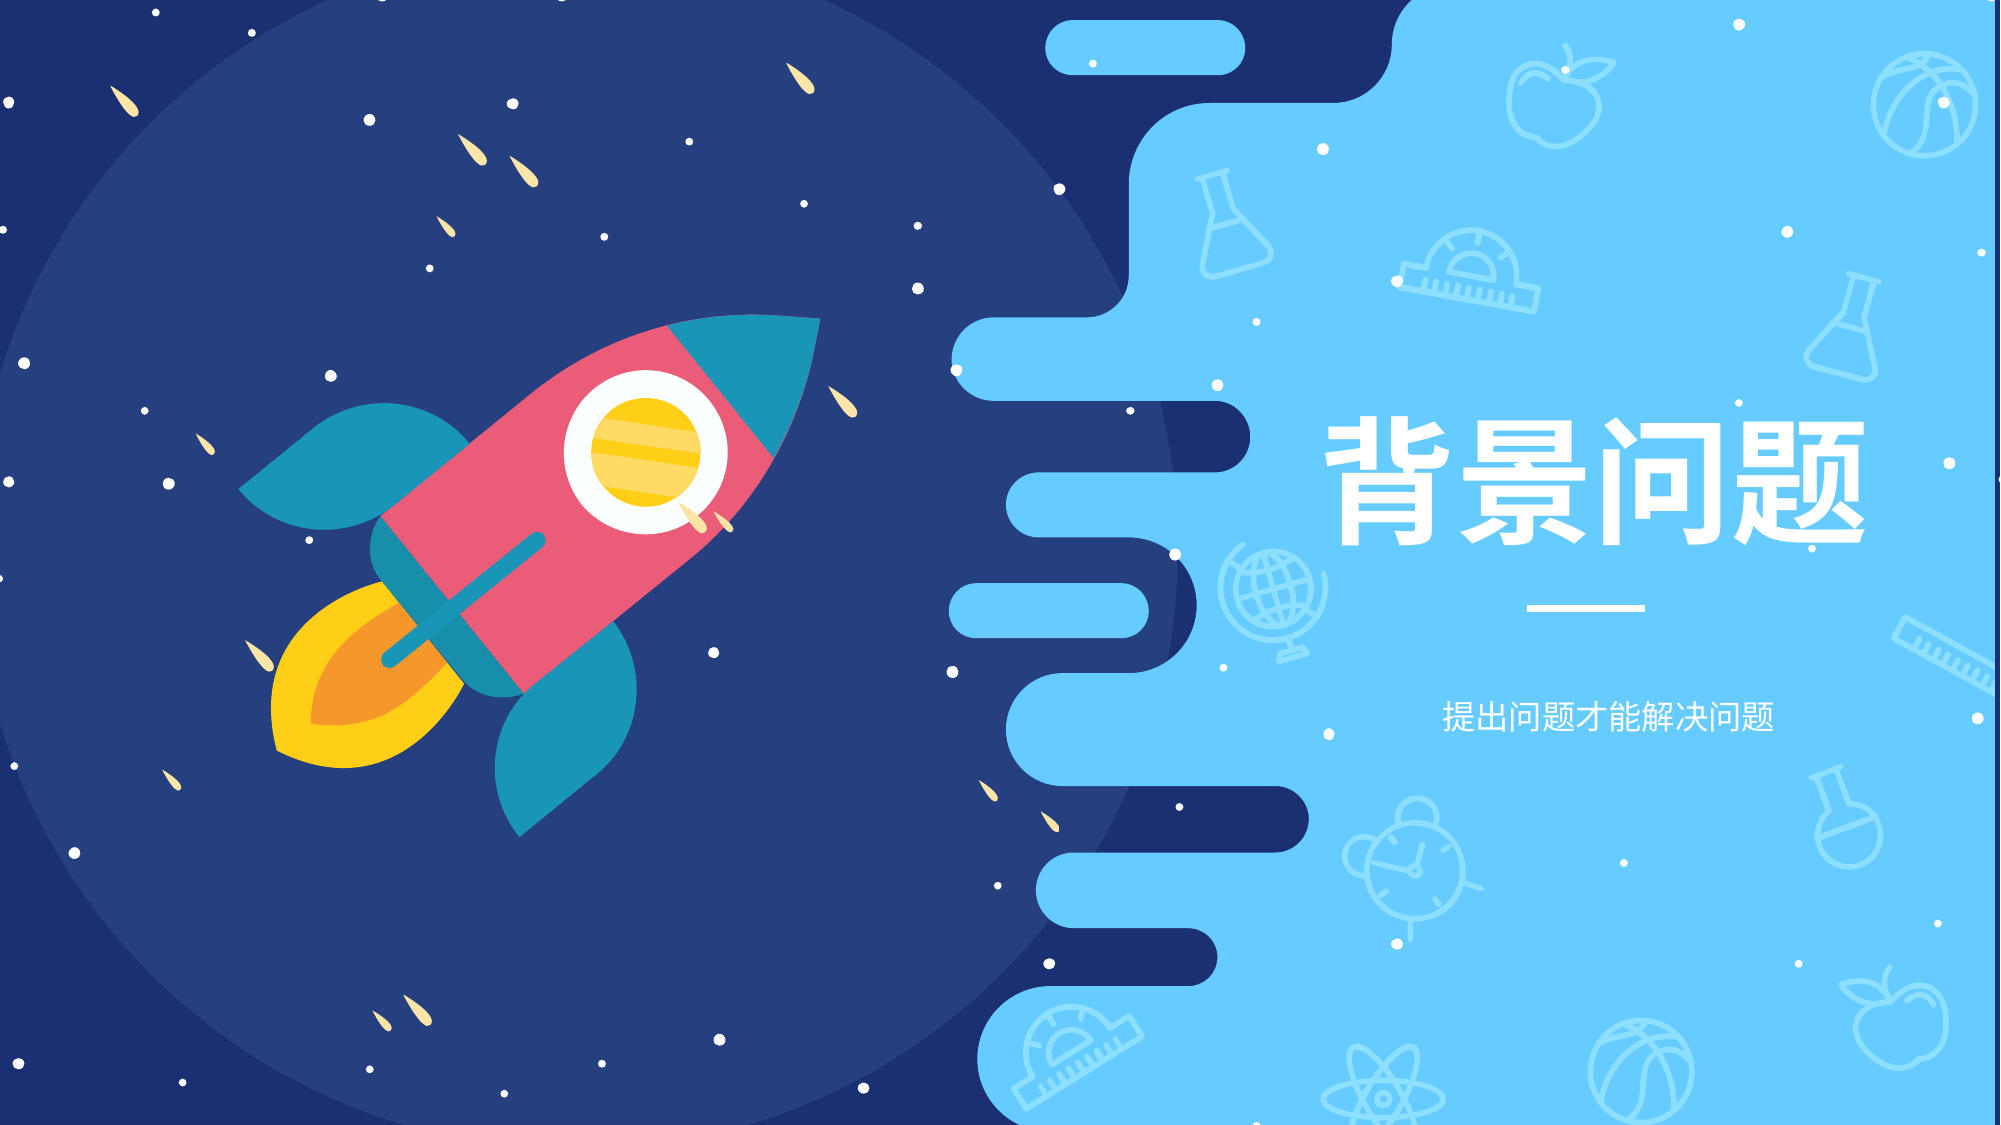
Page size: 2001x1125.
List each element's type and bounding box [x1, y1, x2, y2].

text_box [0, 0, 2000, 1125]
picture [110, 63, 1059, 1033]
